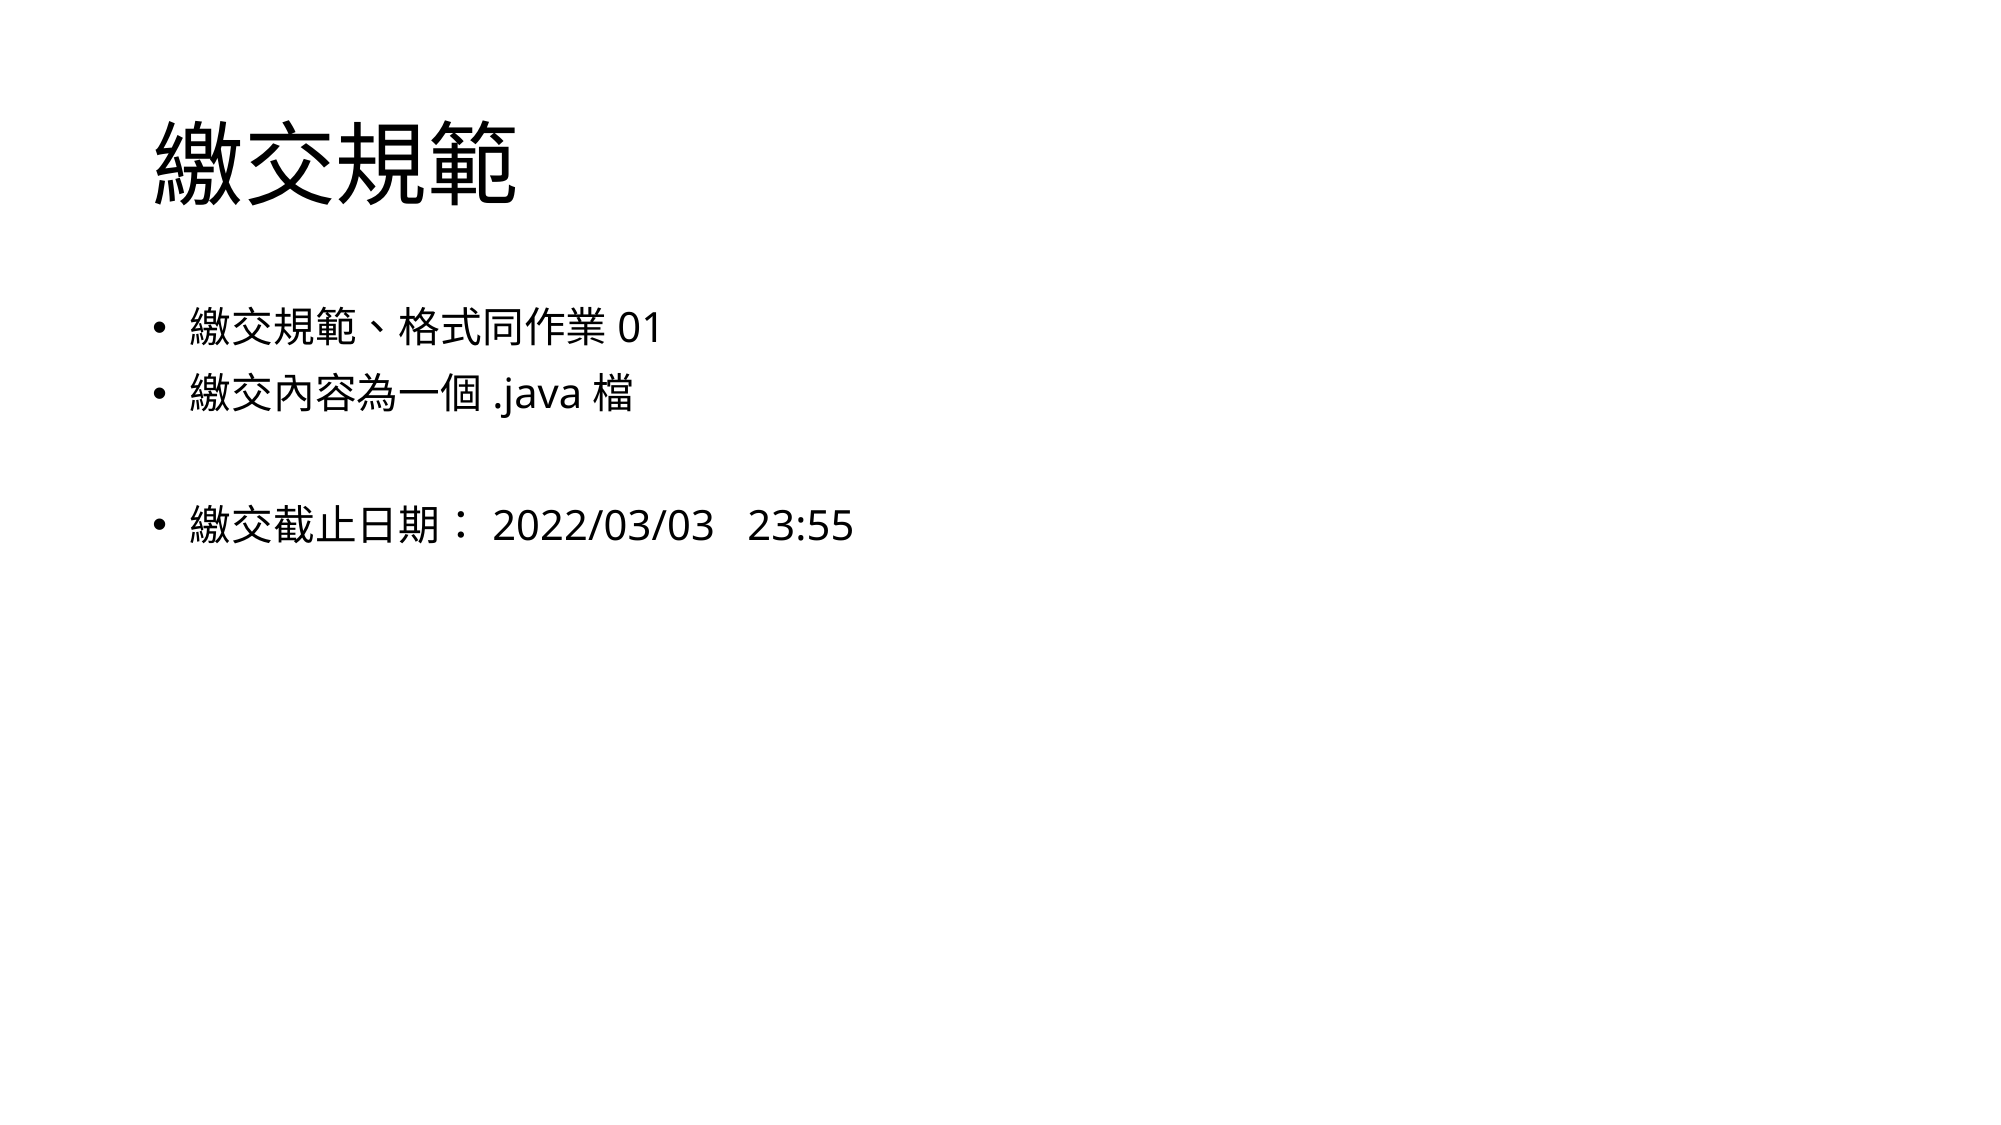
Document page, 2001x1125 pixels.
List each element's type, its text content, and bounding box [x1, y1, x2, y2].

list 繳交規範、格式同作業01 繳交內容為一個.java檔 繳交截止日期：2022/03/03 23:55 [137, 299, 1863, 1014]
title 繳交規範 [137, 59, 1863, 278]
